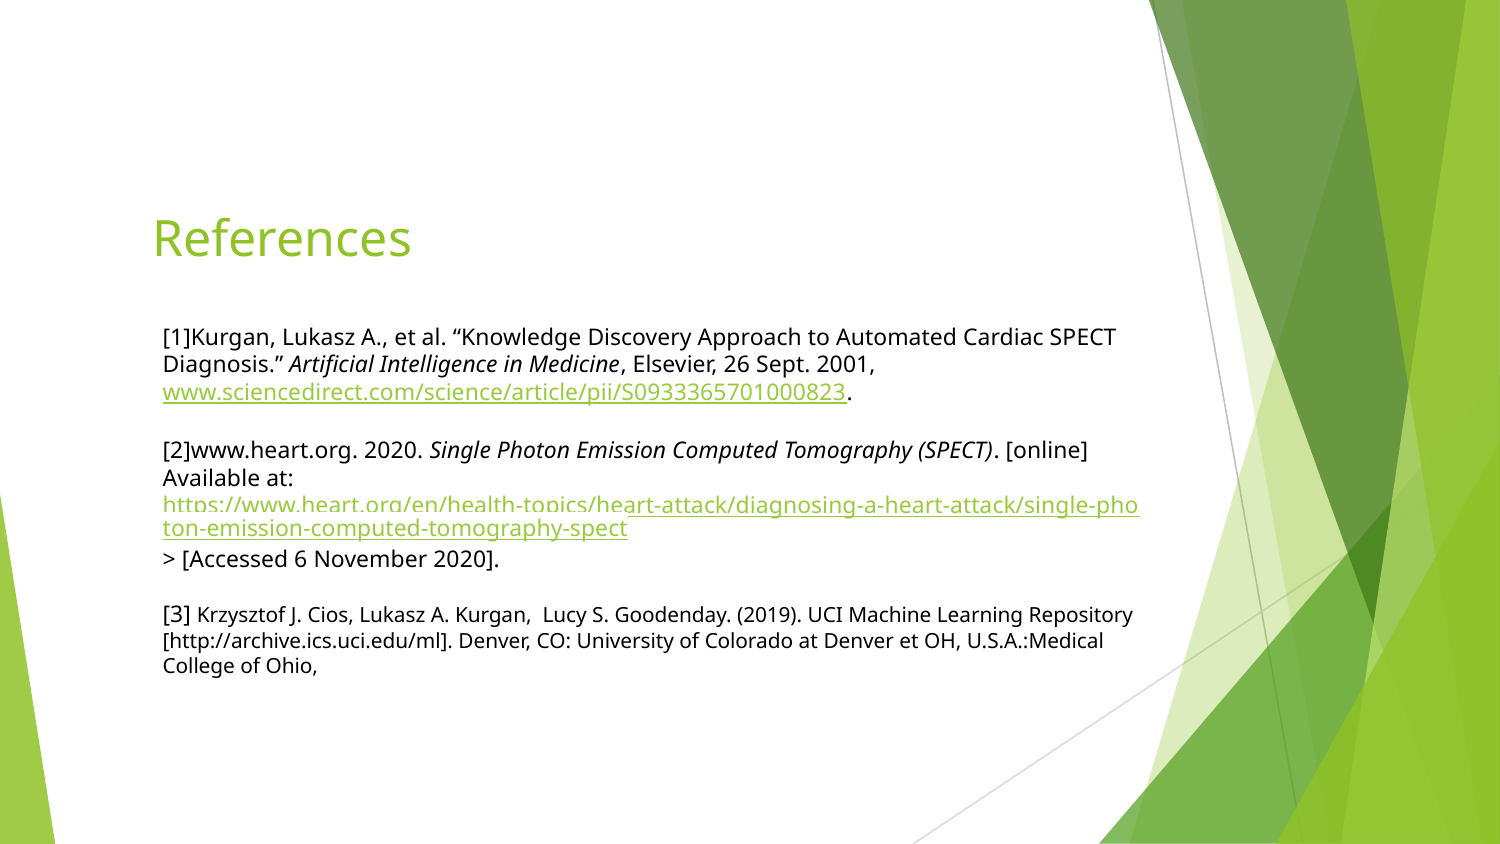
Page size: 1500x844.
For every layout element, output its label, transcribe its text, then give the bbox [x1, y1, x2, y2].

list [1]Kurgan, Lukasz A., et al. “Knowledge Discovery Approach to Automated Cardiac SPECT Diagnosis.” Artificial Intelligence in Medicine, Elsevier, 26 Sept. 2001, www.sciencedirect.com/science/article/pii/S0933365701000823. [2]www.heart.org. 2020. Single Photon Emission Computed Tomography (SPECT). [online] Available at: https://www.heart.org/en/health-topics/heart-attack/diagnosing-a-heart-attack/single-photon-emission-computed-tomography-spect> [Accessed 6 November 2020]. [3] Krzysztof J. Cios, Lukasz A. Kurgan, Lucy S. Goodenday. (2019). UCI Machine Learning Repository [http://archive.ics.uci.edu/ml]. Denver, CO: University of Colorado at Denver et OH, U.S.A.:Medical College of Ohio, [109, 316, 1153, 739]
title References [141, 200, 928, 292]
